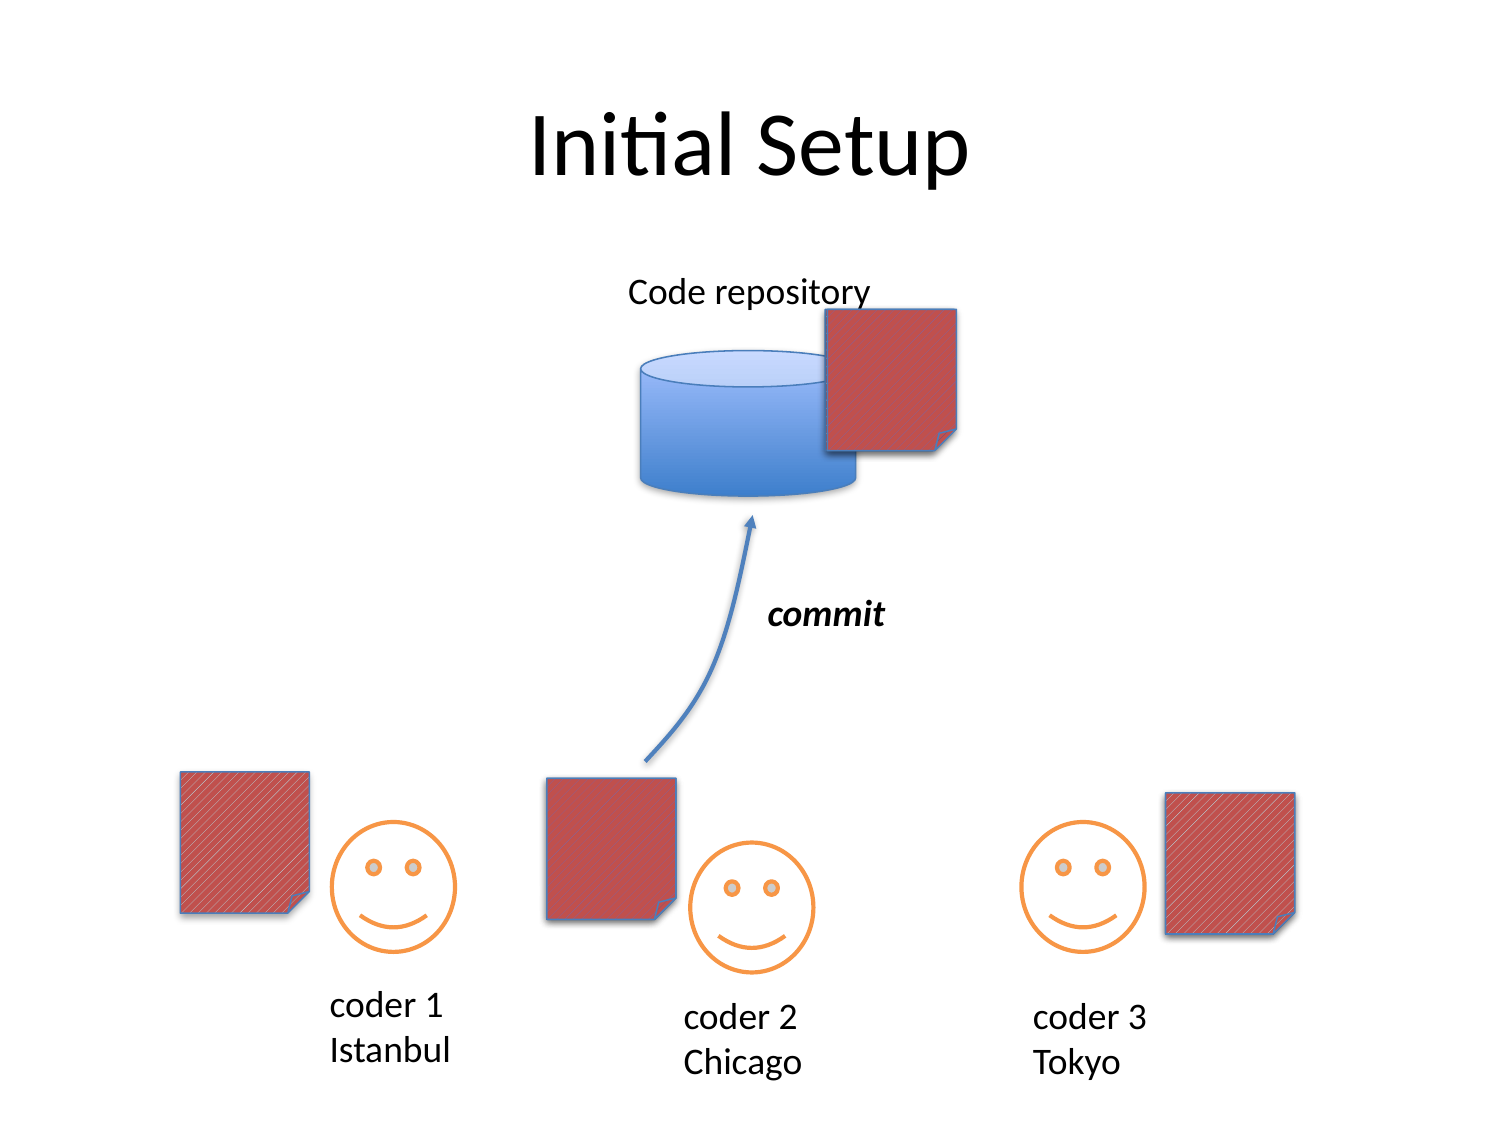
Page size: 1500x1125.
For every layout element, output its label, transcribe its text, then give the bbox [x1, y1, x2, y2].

text_box Code repository [613, 259, 887, 320]
text_box coder 2 Chicago [668, 984, 818, 1090]
text_box [1164, 792, 1296, 935]
text_box [639, 349, 857, 497]
text_box [688, 840, 816, 975]
text_box [329, 819, 458, 955]
text_box coder 3 Tokyo [1018, 984, 1163, 1090]
text_box [179, 771, 311, 914]
text_box [1019, 819, 1147, 955]
text_box coder 1 Istanbul [314, 972, 467, 1078]
text_box [826, 308, 958, 452]
title Initial Setup [75, 45, 1425, 233]
text_box [546, 777, 677, 921]
text_box [643, 515, 757, 763]
text_box commit [752, 581, 901, 642]
